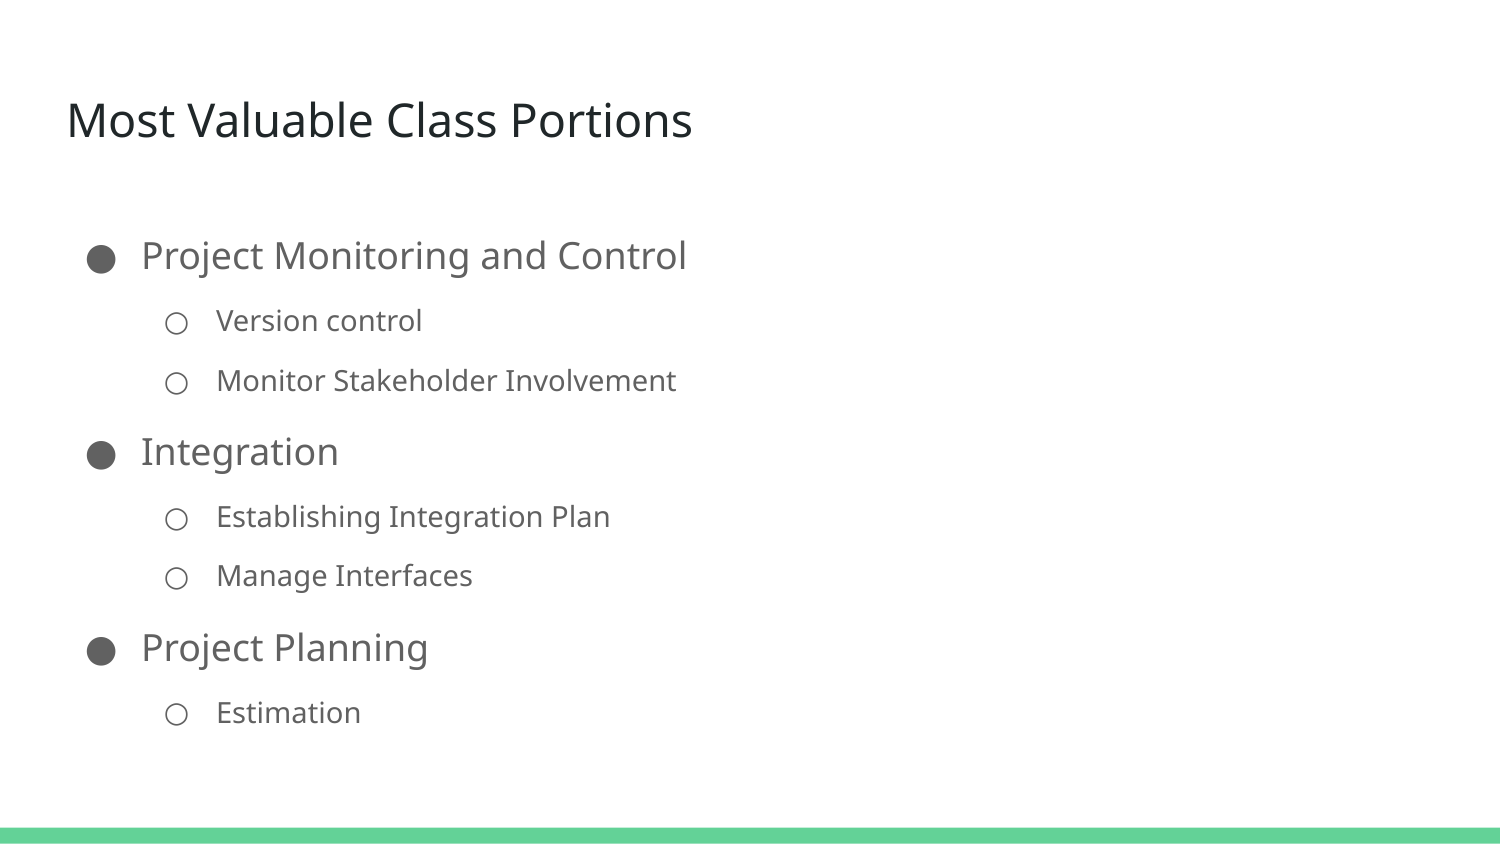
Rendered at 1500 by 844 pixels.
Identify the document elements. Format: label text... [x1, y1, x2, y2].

title Most Valuable Class Portions [51, 72, 1449, 167]
list Project Monitoring and Control Version control Monitor Stakeholder Involvement Integration Establishing Integration Plan Manage Interfaces Project Planning Estimation [51, 189, 1449, 750]
